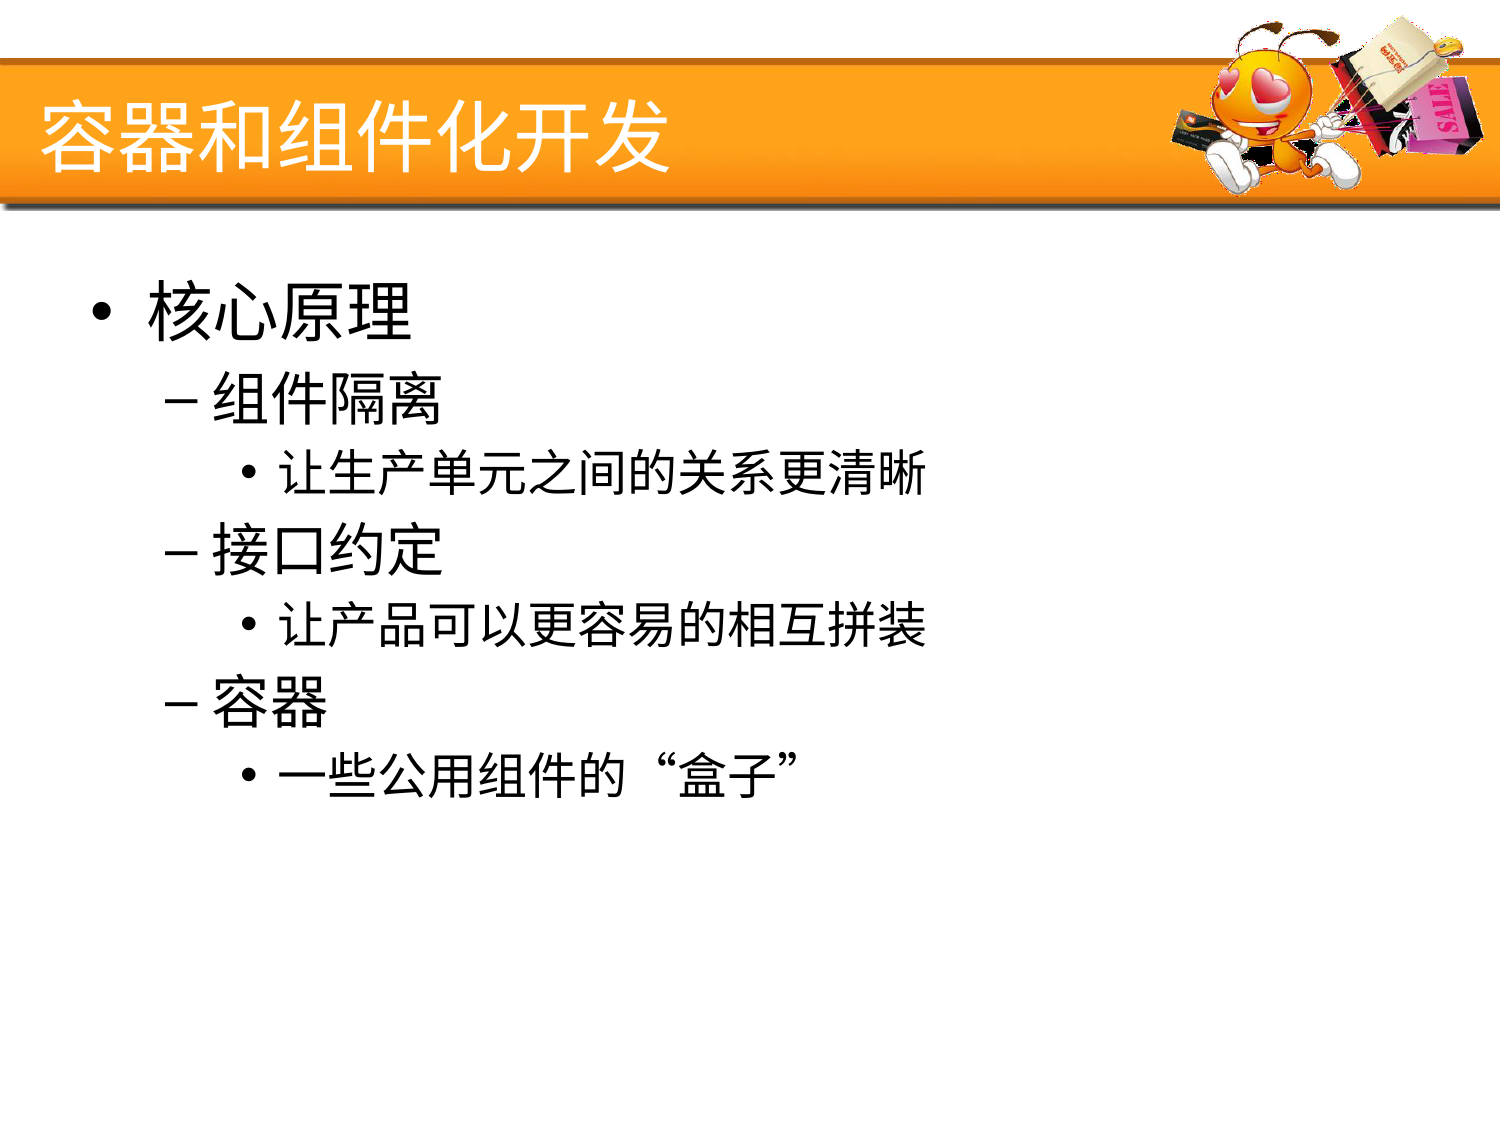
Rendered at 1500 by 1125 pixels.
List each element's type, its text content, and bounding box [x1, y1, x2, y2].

title 容器和组件化开发 [23, 70, 1184, 200]
picture [0, 0, 1500, 258]
list 核心原理 组件隔离 让生产单元之间的关系更清晰 接口约定 让产品可以更容易的相互拼装 容器 一些公用组件的“盒子” [75, 262, 1425, 1005]
